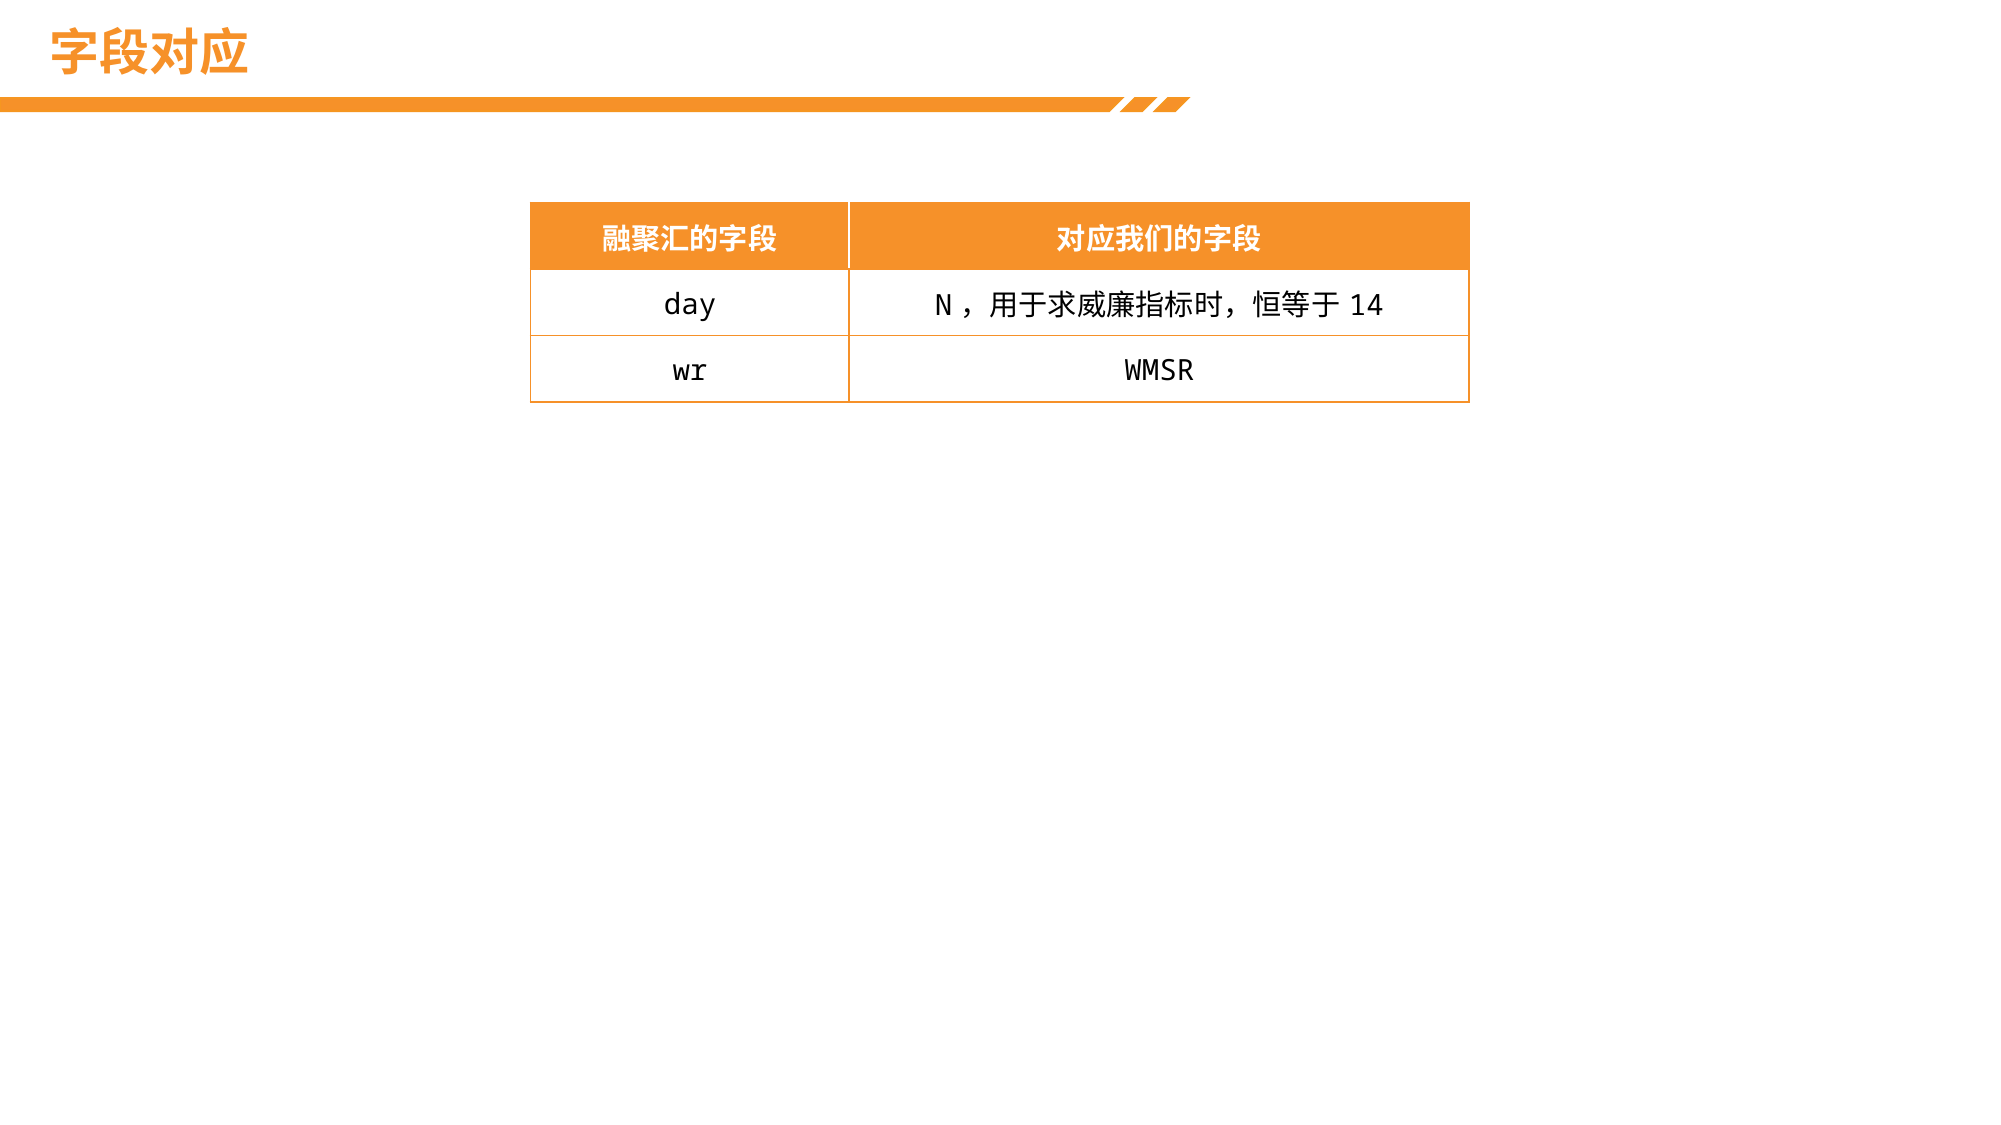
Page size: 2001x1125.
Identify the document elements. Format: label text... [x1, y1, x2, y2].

table_cell N，用于求威廉指标时，恒等于14 [850, 270, 1468, 335]
table_header 融聚汇的字段 [531, 203, 848, 268]
table_cell day [531, 270, 848, 335]
table_cell wr [531, 336, 848, 401]
table_header 对应我们的字段 [850, 203, 1468, 268]
title 字段对应 [34, 22, 1863, 87]
table_cell WMSR [850, 336, 1468, 401]
